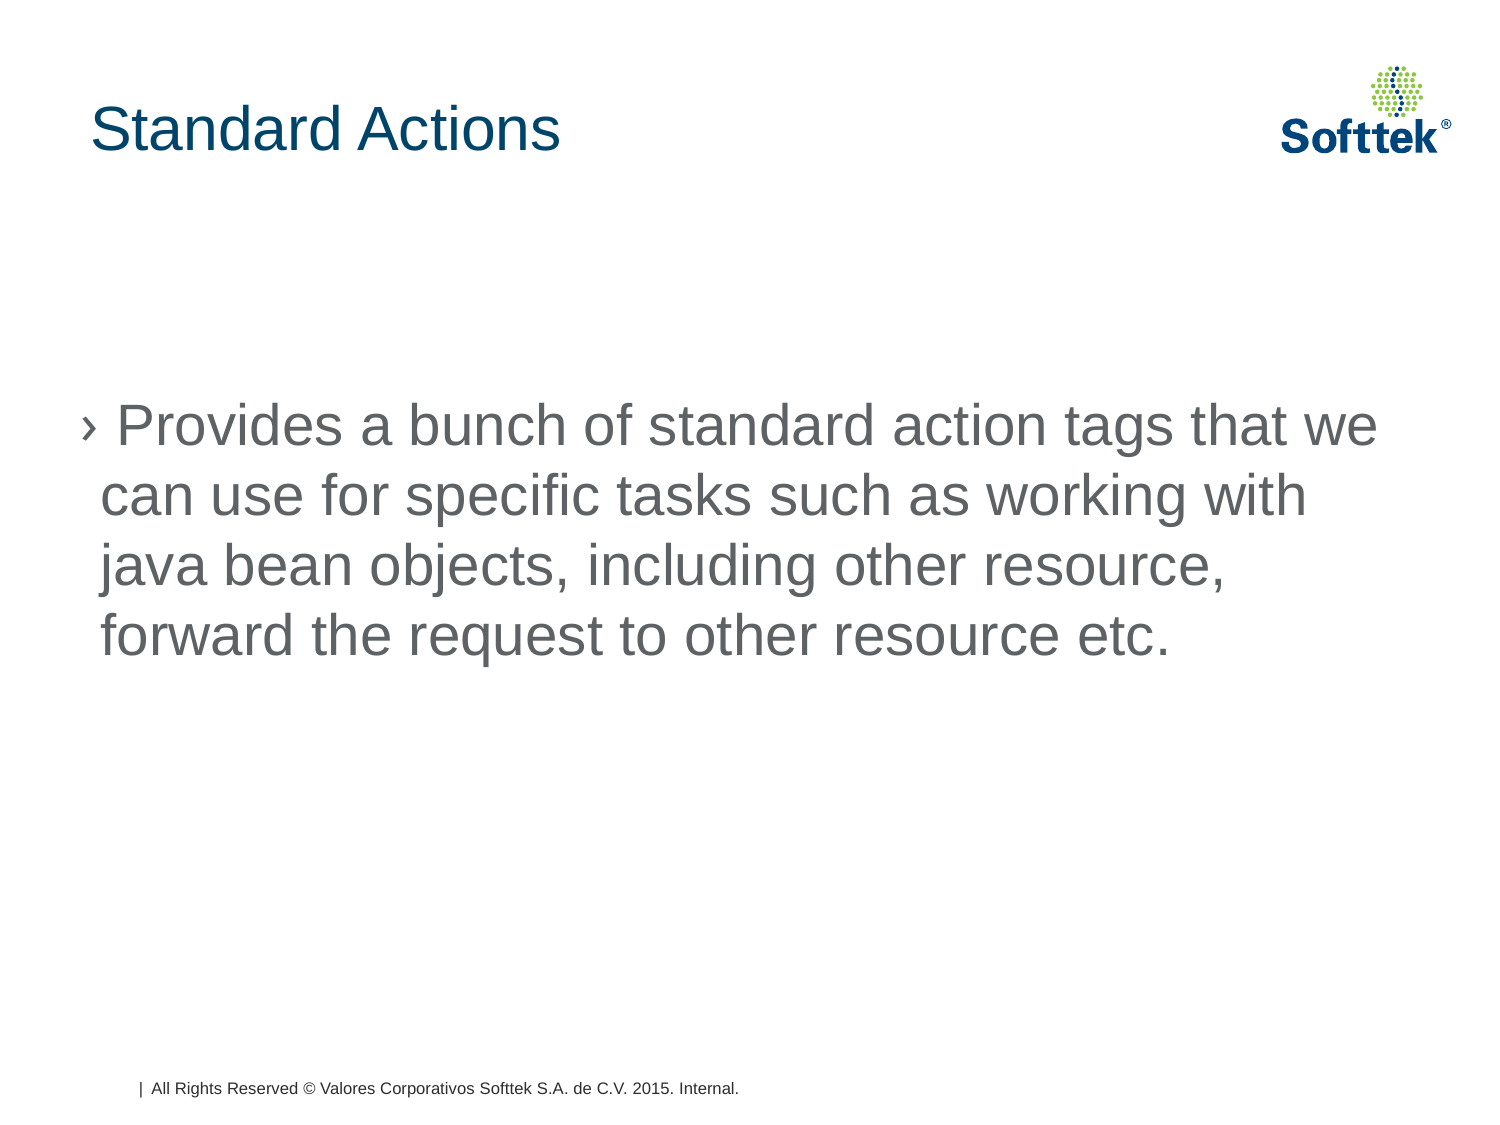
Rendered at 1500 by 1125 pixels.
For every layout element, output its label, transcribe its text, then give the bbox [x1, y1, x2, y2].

list Provides a bunch of standard action tags that we can use for specific tasks such as working with java bean objects, including other resource, forward the request to other resource etc. [64, 379, 1415, 1122]
title Standard Actions [74, 31, 1256, 172]
